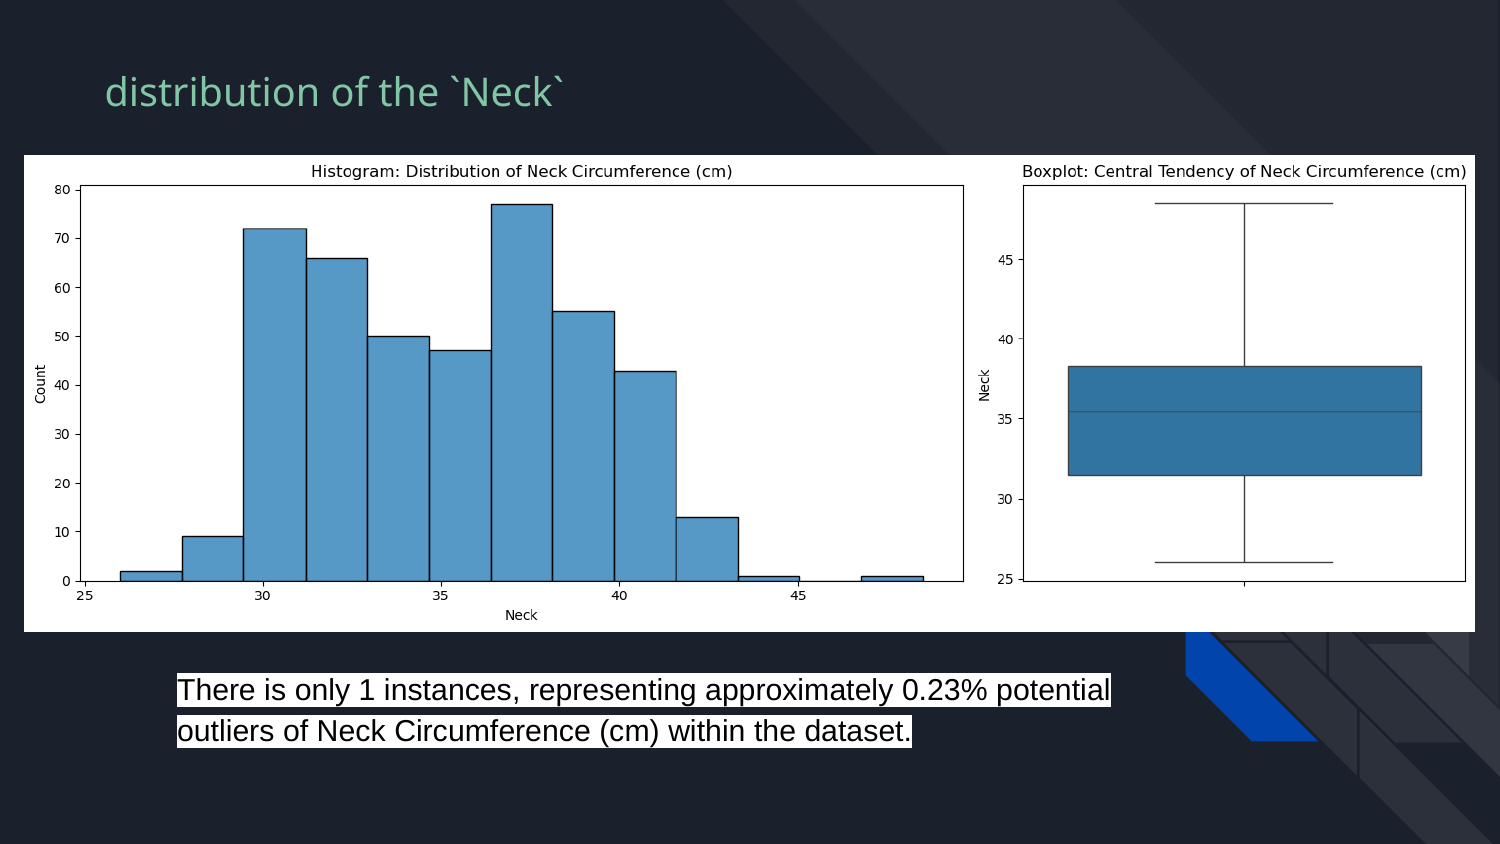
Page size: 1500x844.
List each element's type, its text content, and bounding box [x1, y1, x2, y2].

picture [24, 154, 1476, 632]
text_box distribution of the `Neck` [89, 51, 895, 130]
text_box There is only 1 instances, representing approximately 0.23% potential outliers of Neck Circumference (cm) within the dataset. [161, 649, 1152, 763]
